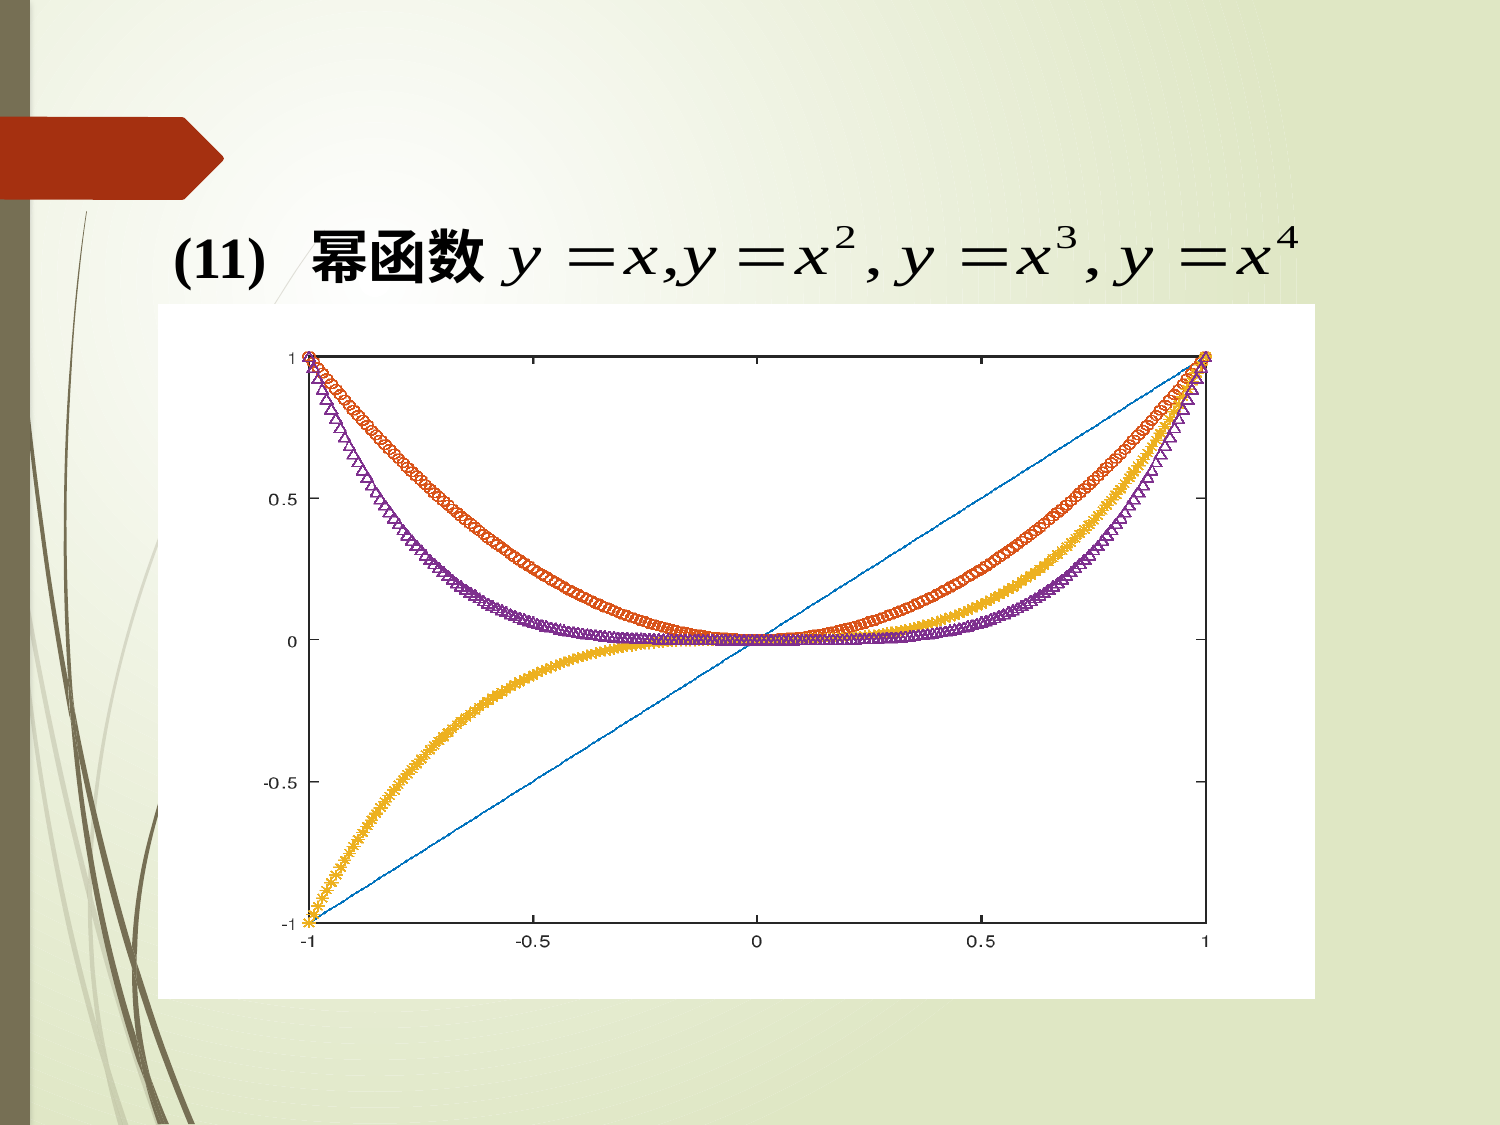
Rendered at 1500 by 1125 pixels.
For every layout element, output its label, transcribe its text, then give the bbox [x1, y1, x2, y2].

picture [158, 304, 1315, 999]
text_box (11) 幂函数 [158, 212, 487, 298]
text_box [488, 211, 1315, 299]
